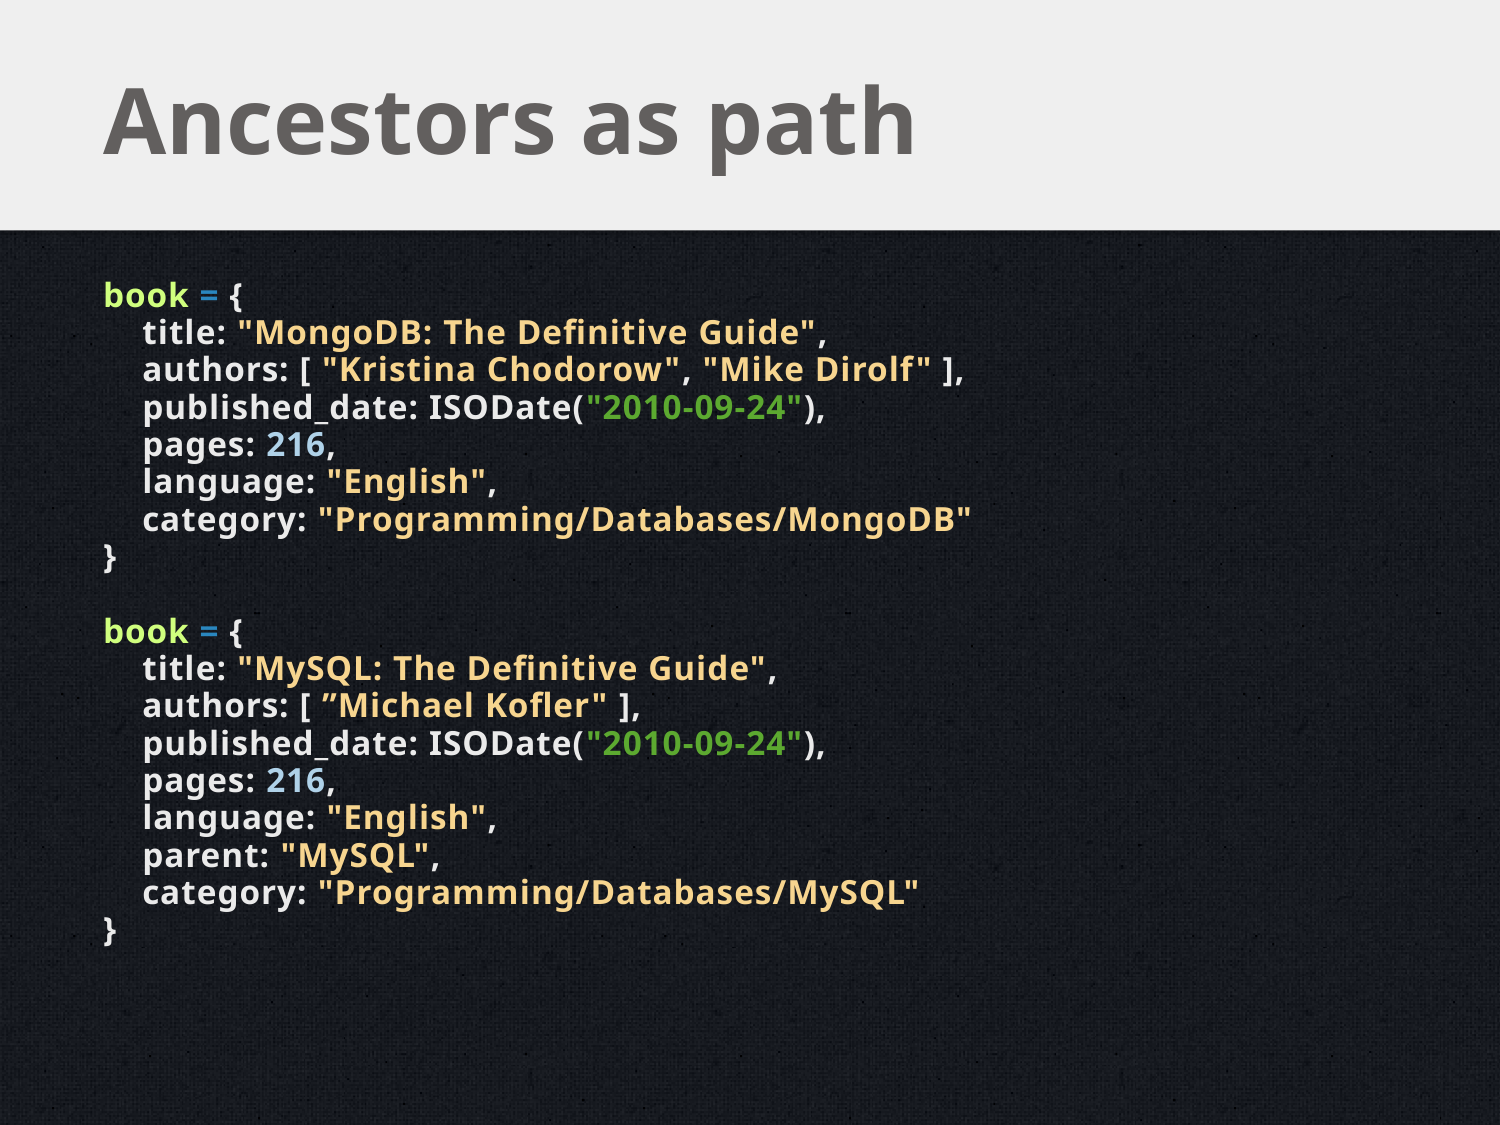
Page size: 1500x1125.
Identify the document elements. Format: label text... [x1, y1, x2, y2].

picture [0, 231, 1500, 1125]
list book = { title: "MongoDB: The Definitive Guide", authors: [ "Kristina Chodorow", "Mike Dirolf" ], published_date: ISODate("2010-09-24"), pages: 216, language: "English", category: "Programming/Databases/MongoDB" } book = { title: "MySQL: The Definitive Guide", authors: [ ”Michael Kofler" ], published_date: ISODate("2010-09-24"), pages: 216, language: "English", parent: "MySQL", category: "Programming/Databases/MySQL" } [103, 271, 1397, 1002]
title Ancestors as path [103, 55, 1399, 195]
